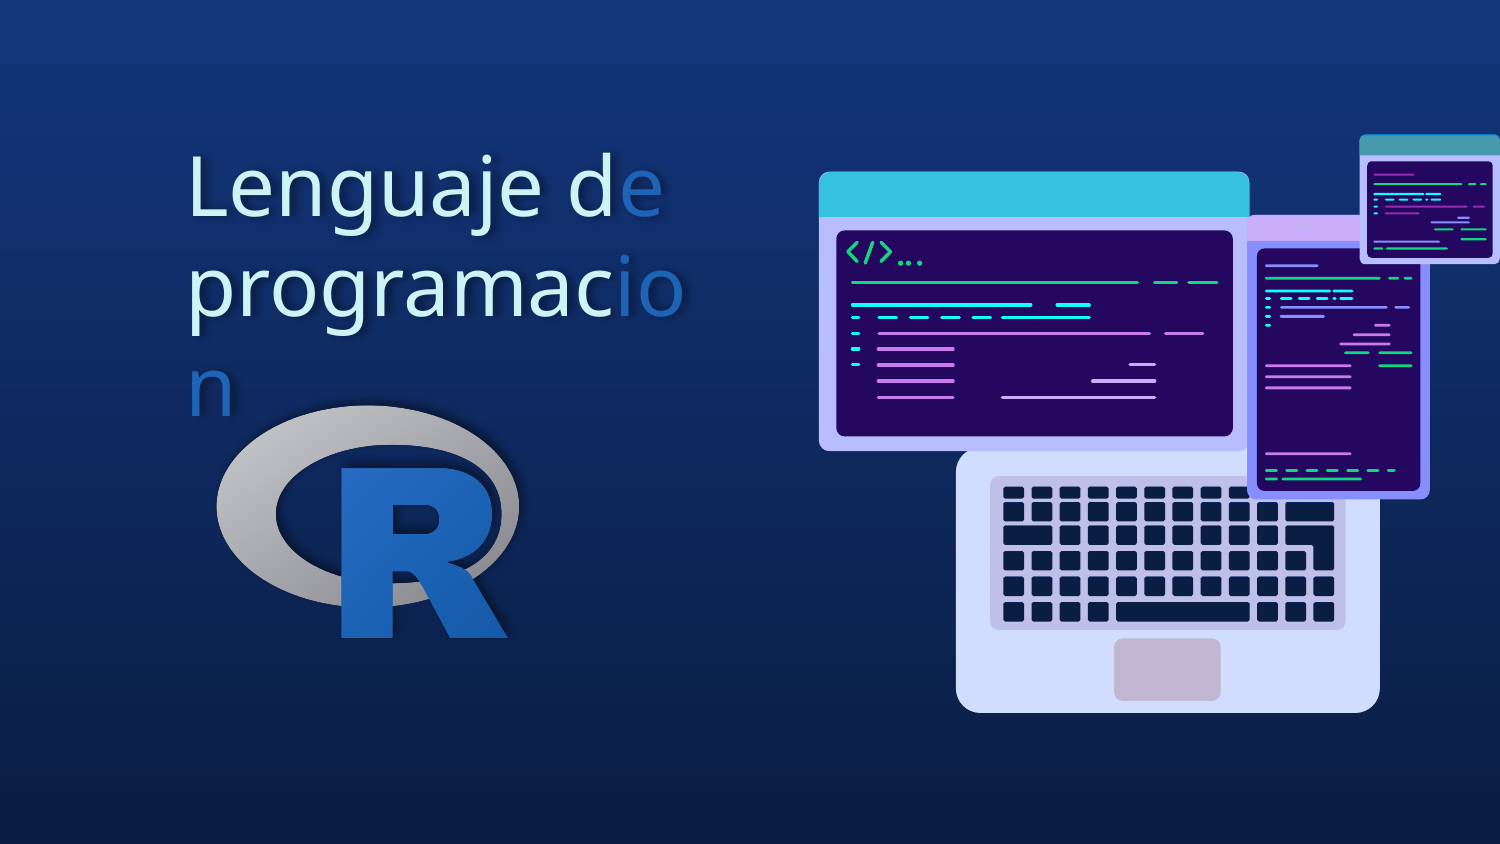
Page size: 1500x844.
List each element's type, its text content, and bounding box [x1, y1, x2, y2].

text_box [1388, 276, 1400, 280]
text_box [1332, 289, 1354, 293]
text_box [1087, 525, 1109, 545]
text_box [818, 217, 1248, 452]
text_box [1114, 638, 1221, 701]
text_box [1264, 375, 1352, 379]
text_box [1116, 576, 1137, 597]
title Lenguaje de programacion [170, 67, 707, 500]
text_box [1343, 351, 1370, 355]
text_box [897, 260, 904, 266]
text_box [1359, 156, 1500, 265]
text_box [1264, 452, 1352, 456]
text_box [1003, 503, 1025, 522]
text_box [1200, 552, 1222, 571]
text_box [1031, 551, 1053, 571]
text_box [1031, 502, 1053, 522]
text_box [1172, 486, 1194, 499]
text_box [1264, 386, 1352, 390]
text_box [1378, 364, 1413, 368]
text_box [1228, 577, 1250, 597]
text_box [990, 476, 1346, 630]
text_box [1003, 525, 1053, 545]
text_box [1116, 551, 1137, 571]
text_box [1257, 526, 1278, 545]
text_box [1257, 552, 1278, 571]
text_box [1003, 486, 1025, 499]
text_box [1144, 486, 1166, 499]
text_box [1144, 502, 1166, 522]
text_box [1339, 342, 1391, 346]
text_box [1059, 486, 1081, 499]
text_box [1087, 502, 1109, 522]
text_box [1285, 526, 1335, 571]
text_box [1172, 502, 1194, 522]
text_box [1257, 503, 1278, 522]
text_box [1256, 248, 1421, 491]
text_box [1285, 503, 1335, 522]
text_box [1200, 577, 1222, 597]
text_box [1247, 241, 1430, 500]
text_box [1264, 477, 1279, 481]
text_box [1059, 602, 1081, 622]
text_box [1257, 603, 1278, 622]
text_box [1228, 526, 1250, 545]
text_box [1264, 364, 1352, 368]
text_box [1003, 603, 1025, 622]
text_box [905, 260, 912, 266]
text_box [1200, 526, 1222, 545]
text_box [1172, 551, 1194, 571]
text_box [1264, 276, 1381, 280]
text_box [1087, 551, 1109, 571]
text_box [1403, 276, 1413, 280]
text_box [1172, 576, 1194, 597]
text_box [1144, 576, 1166, 597]
text_box [1087, 486, 1109, 499]
text_box [1172, 525, 1194, 545]
text_box [1116, 525, 1137, 545]
text_box [1359, 135, 1500, 156]
text_box [1116, 502, 1137, 522]
text_box [1144, 551, 1166, 571]
text_box [1279, 314, 1325, 318]
text_box [1285, 603, 1307, 622]
text_box [1264, 264, 1319, 268]
text_box [1087, 602, 1109, 622]
text_box [955, 449, 1380, 713]
text_box [1228, 503, 1250, 522]
text_box [1257, 577, 1278, 597]
text_box [1031, 602, 1053, 622]
text_box [1228, 488, 1250, 499]
text_box [1116, 486, 1137, 499]
text_box [1003, 577, 1025, 597]
text_box [1228, 552, 1250, 571]
text_box [1031, 486, 1053, 499]
text_box [1373, 192, 1425, 196]
text_box [1373, 323, 1391, 327]
text_box [836, 230, 1233, 437]
text_box [1087, 576, 1109, 597]
text_box [1200, 503, 1222, 522]
text_box [1352, 333, 1391, 337]
text_box [1425, 192, 1442, 196]
text_box [1031, 576, 1053, 597]
text_box [1313, 603, 1335, 622]
text_box [1285, 577, 1307, 597]
text_box [1059, 576, 1081, 597]
text_box [1264, 289, 1332, 293]
text_box [1003, 552, 1025, 571]
text_box [1313, 577, 1335, 597]
text_box [1059, 502, 1081, 522]
text_box [1116, 602, 1250, 622]
text_box [818, 171, 1250, 217]
text_box [1200, 488, 1222, 499]
text_box [1247, 214, 1359, 241]
text_box [1059, 525, 1081, 545]
picture [216, 404, 520, 640]
text_box [1144, 525, 1166, 545]
text_box [1059, 551, 1081, 571]
text_box [1378, 351, 1413, 355]
text_box [916, 260, 923, 266]
text_box [1367, 161, 1493, 258]
text_box [1281, 477, 1363, 481]
